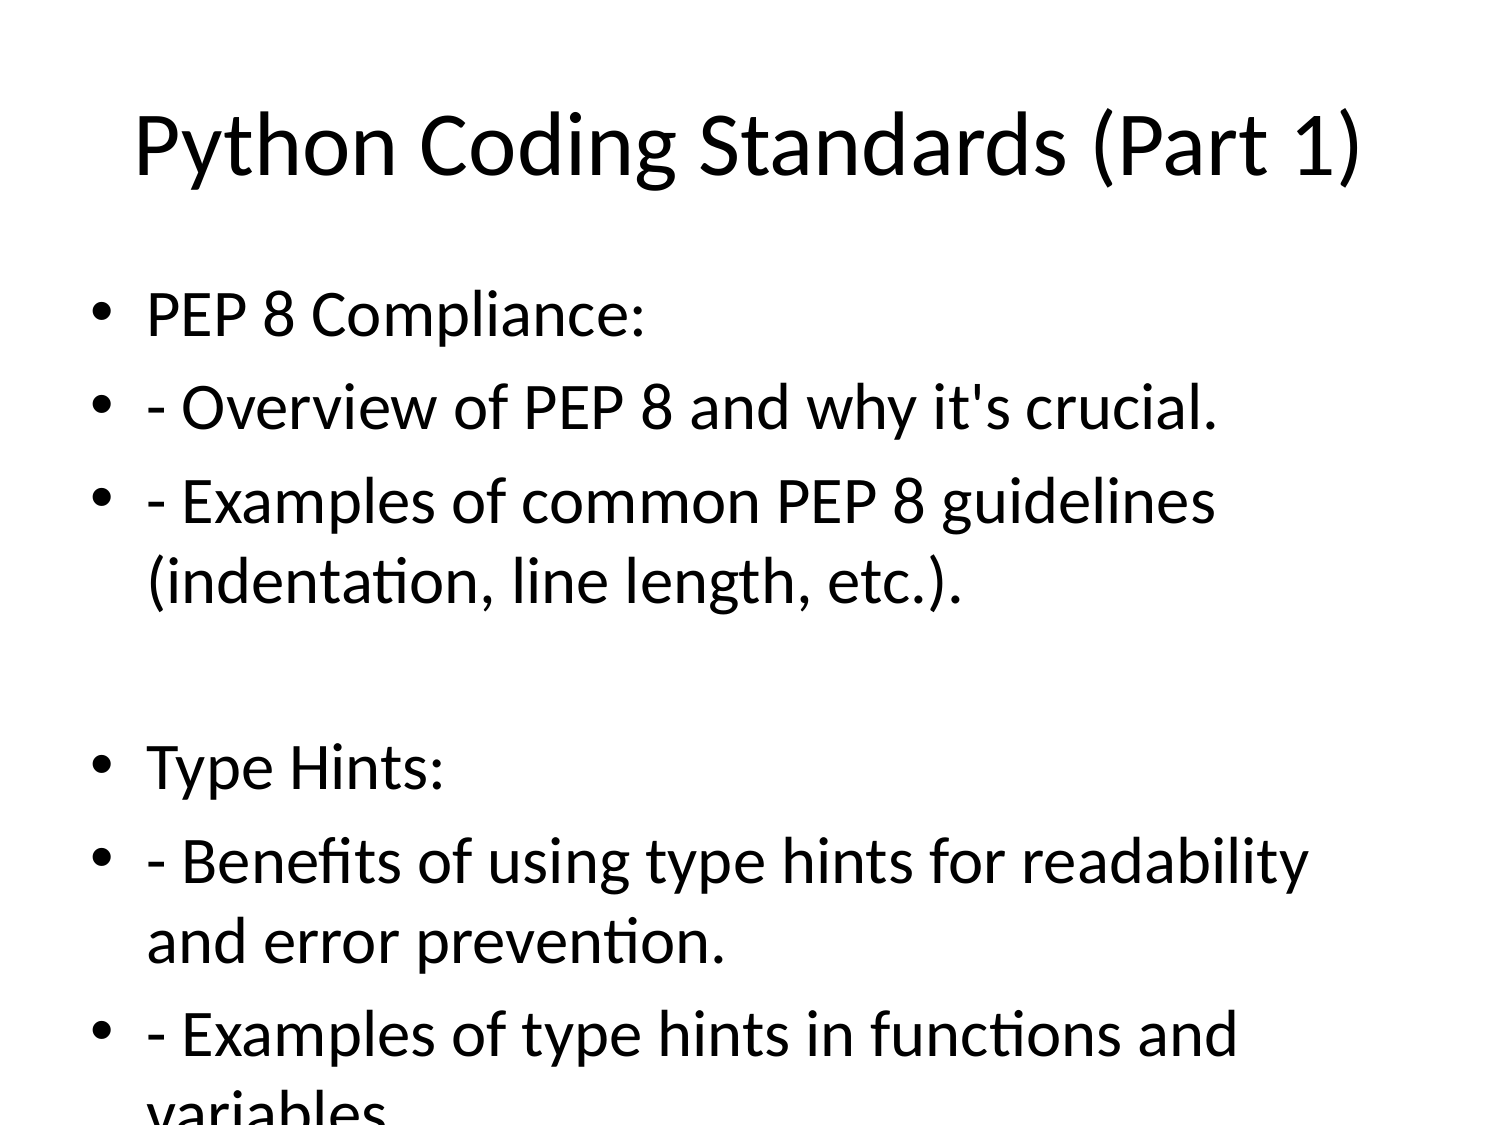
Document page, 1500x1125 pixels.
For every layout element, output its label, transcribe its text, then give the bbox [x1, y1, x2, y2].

title Python Coding Standards (Part 1) [75, 45, 1425, 233]
list PEP 8 Compliance: - Overview of PEP 8 and why it's crucial. - Examples of common PEP 8 guidelines (indentation, line length, etc.). Type Hints: - Benefits of using type hints for readability and error prevention. - Examples of type hints in functions and variables. [75, 262, 1425, 1005]
